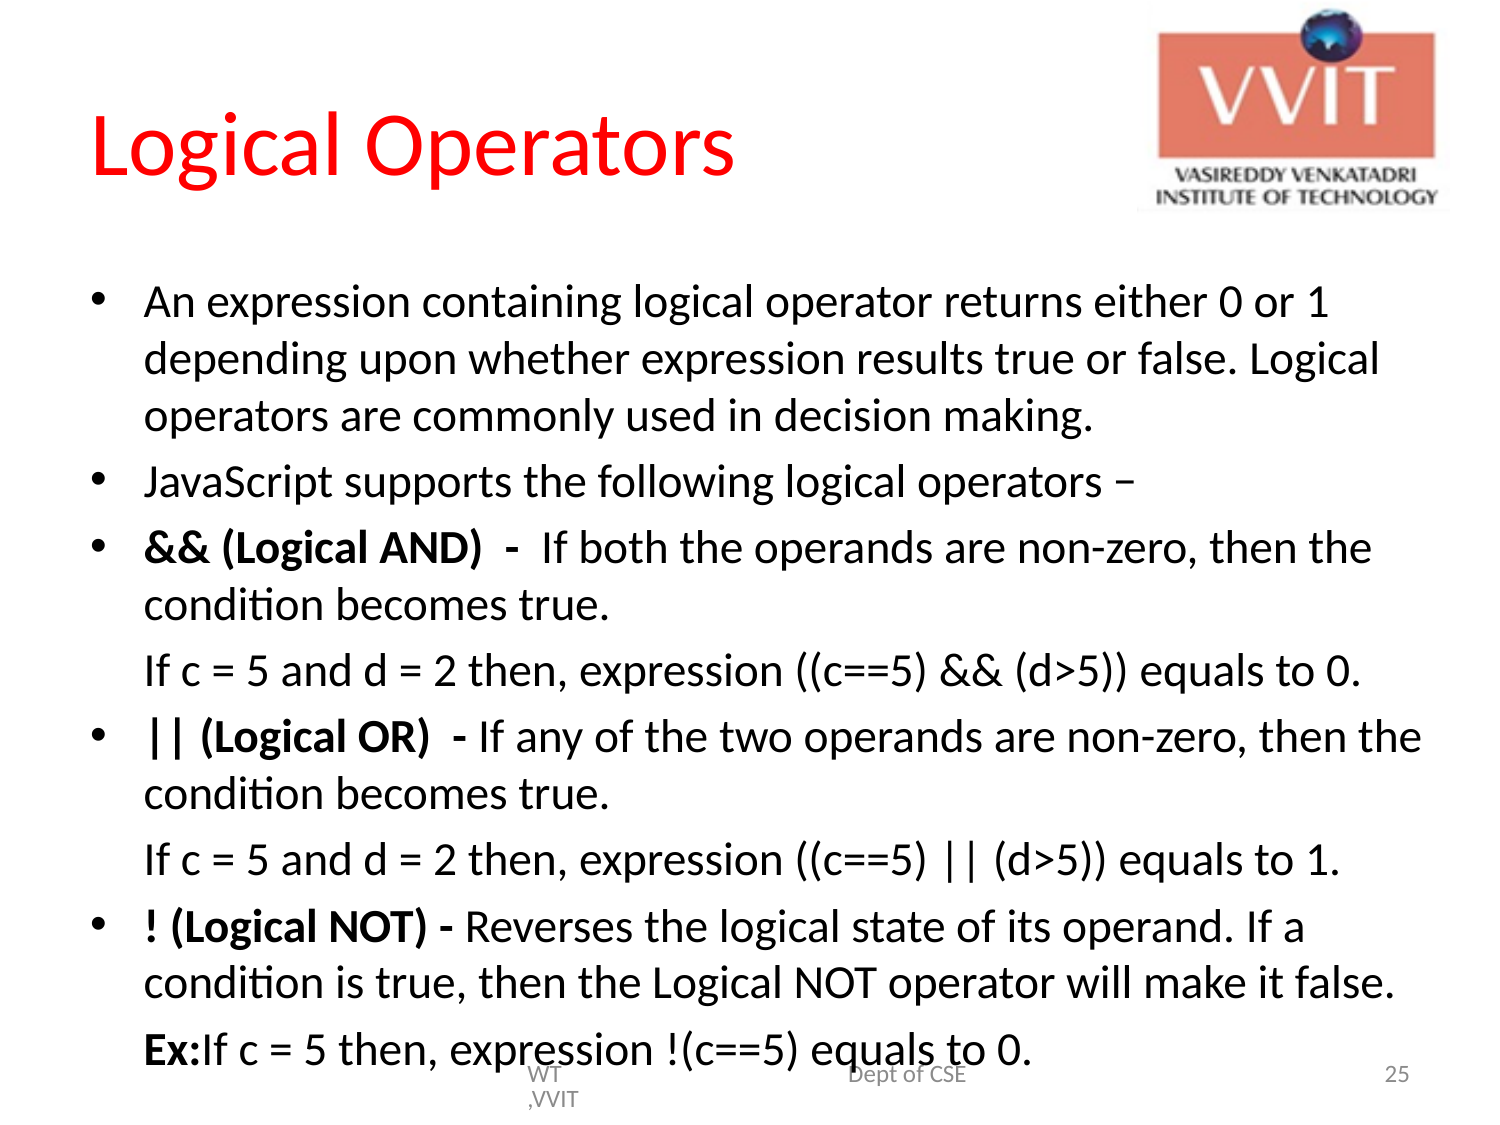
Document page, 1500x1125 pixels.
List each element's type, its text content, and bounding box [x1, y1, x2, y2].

list An expression containing logical operator returns either 0 or 1 depending upon whether expression results true or false. Logical operators are commonly used in decision making. JavaScript supports the following logical operators − && (Logical AND) - If both the operands are non-zero, then the condition becomes true. If c = 5 and d = 2 then, expression ((c==5) && (d>5)) equals to 0. || (Logical OR) - If any of the two operands are non-zero, then the condition becomes true. If c = 5 and d = 2 then, expression ((c==5) || (d>5)) equals to 1. ! (Logical NOT) - Reverses the logical state of its operand. If a condition is true, then the Logical NOT operator will make it false. Ex:If c = 5 then, expression !(c==5) equals to 0. [75, 262, 1450, 1100]
picture [1137, 0, 1451, 226]
slide_number 25 [1074, 1042, 1425, 1103]
footer WT Dept of CSE,VVIT [512, 1042, 988, 1103]
title Logical Operators [75, 45, 1137, 233]
